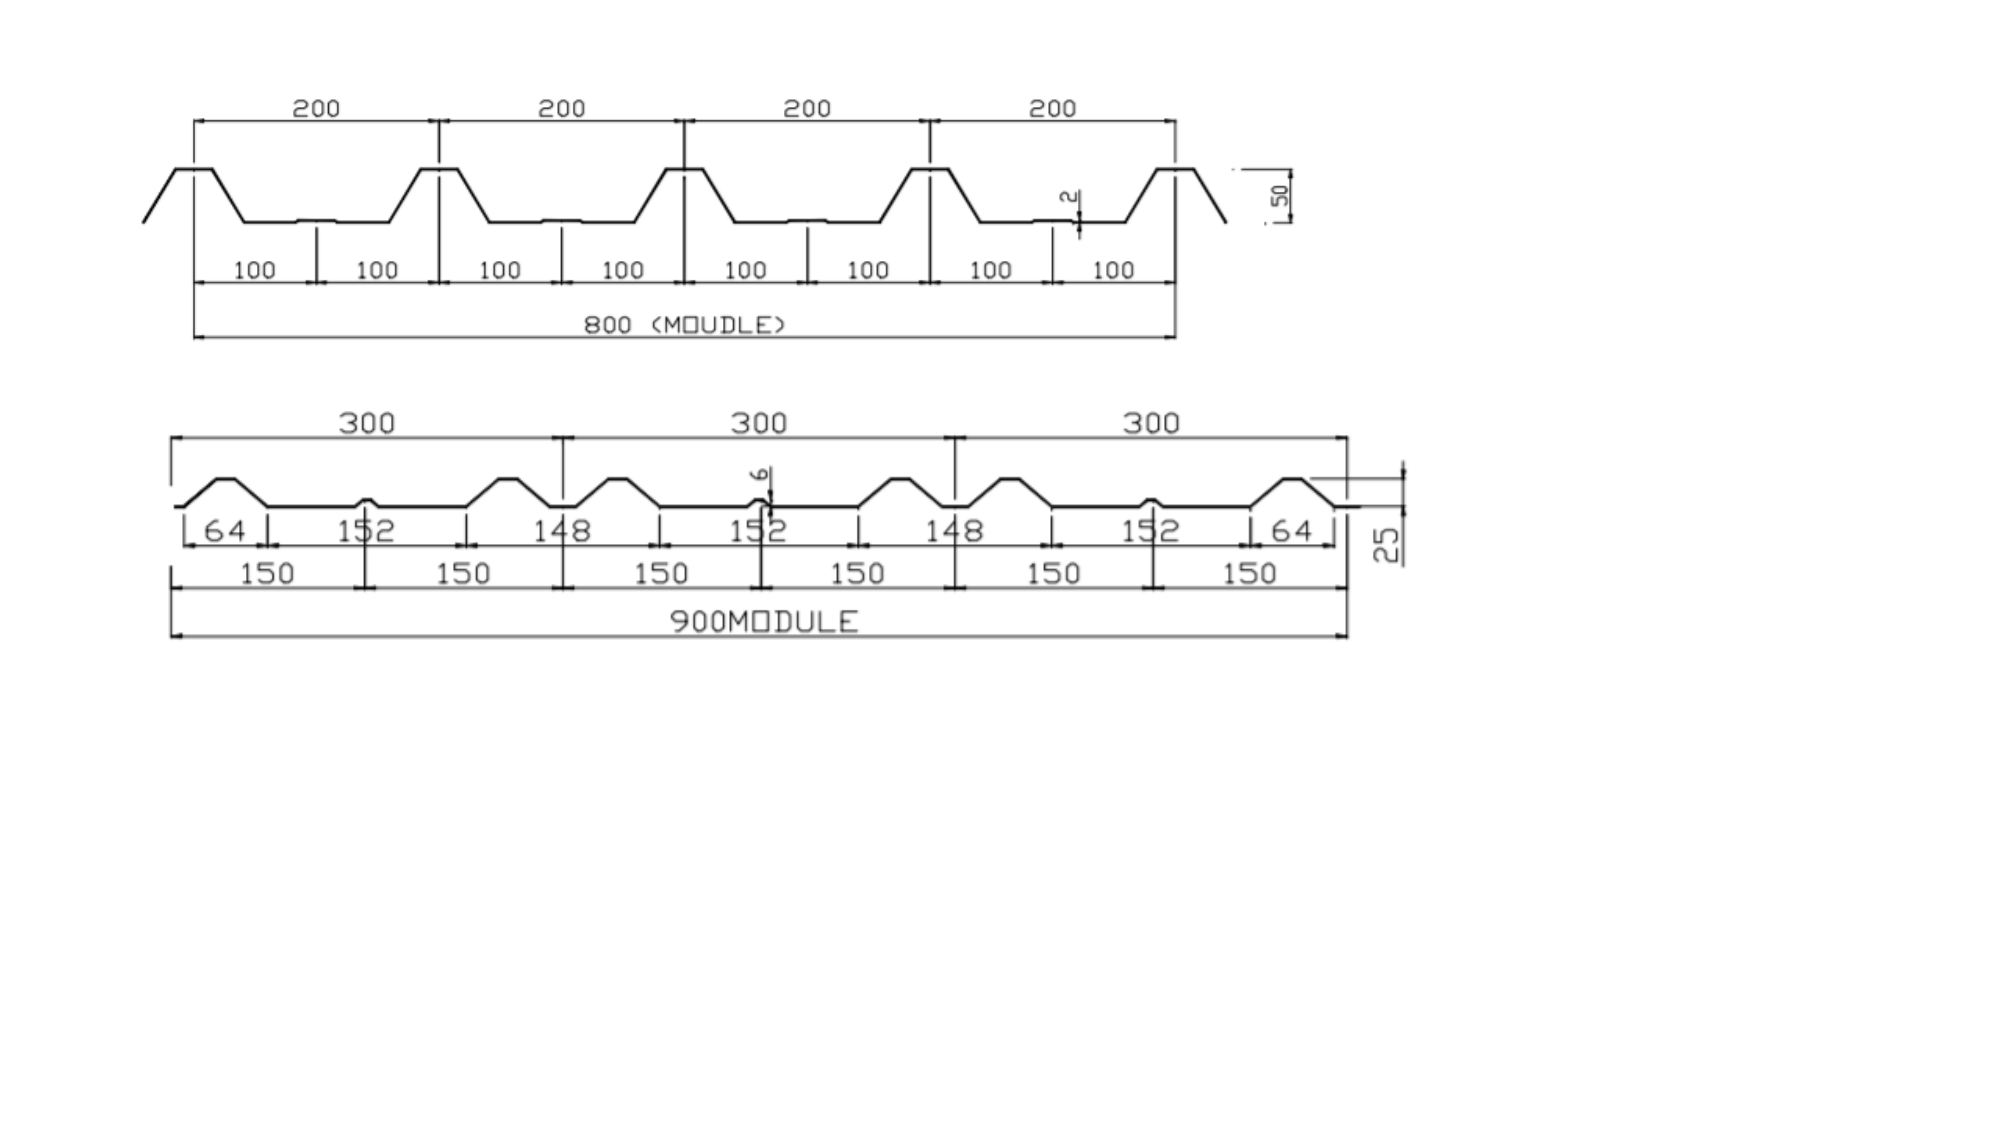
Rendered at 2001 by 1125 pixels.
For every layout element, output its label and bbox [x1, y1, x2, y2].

picture [59, 70, 1510, 704]
